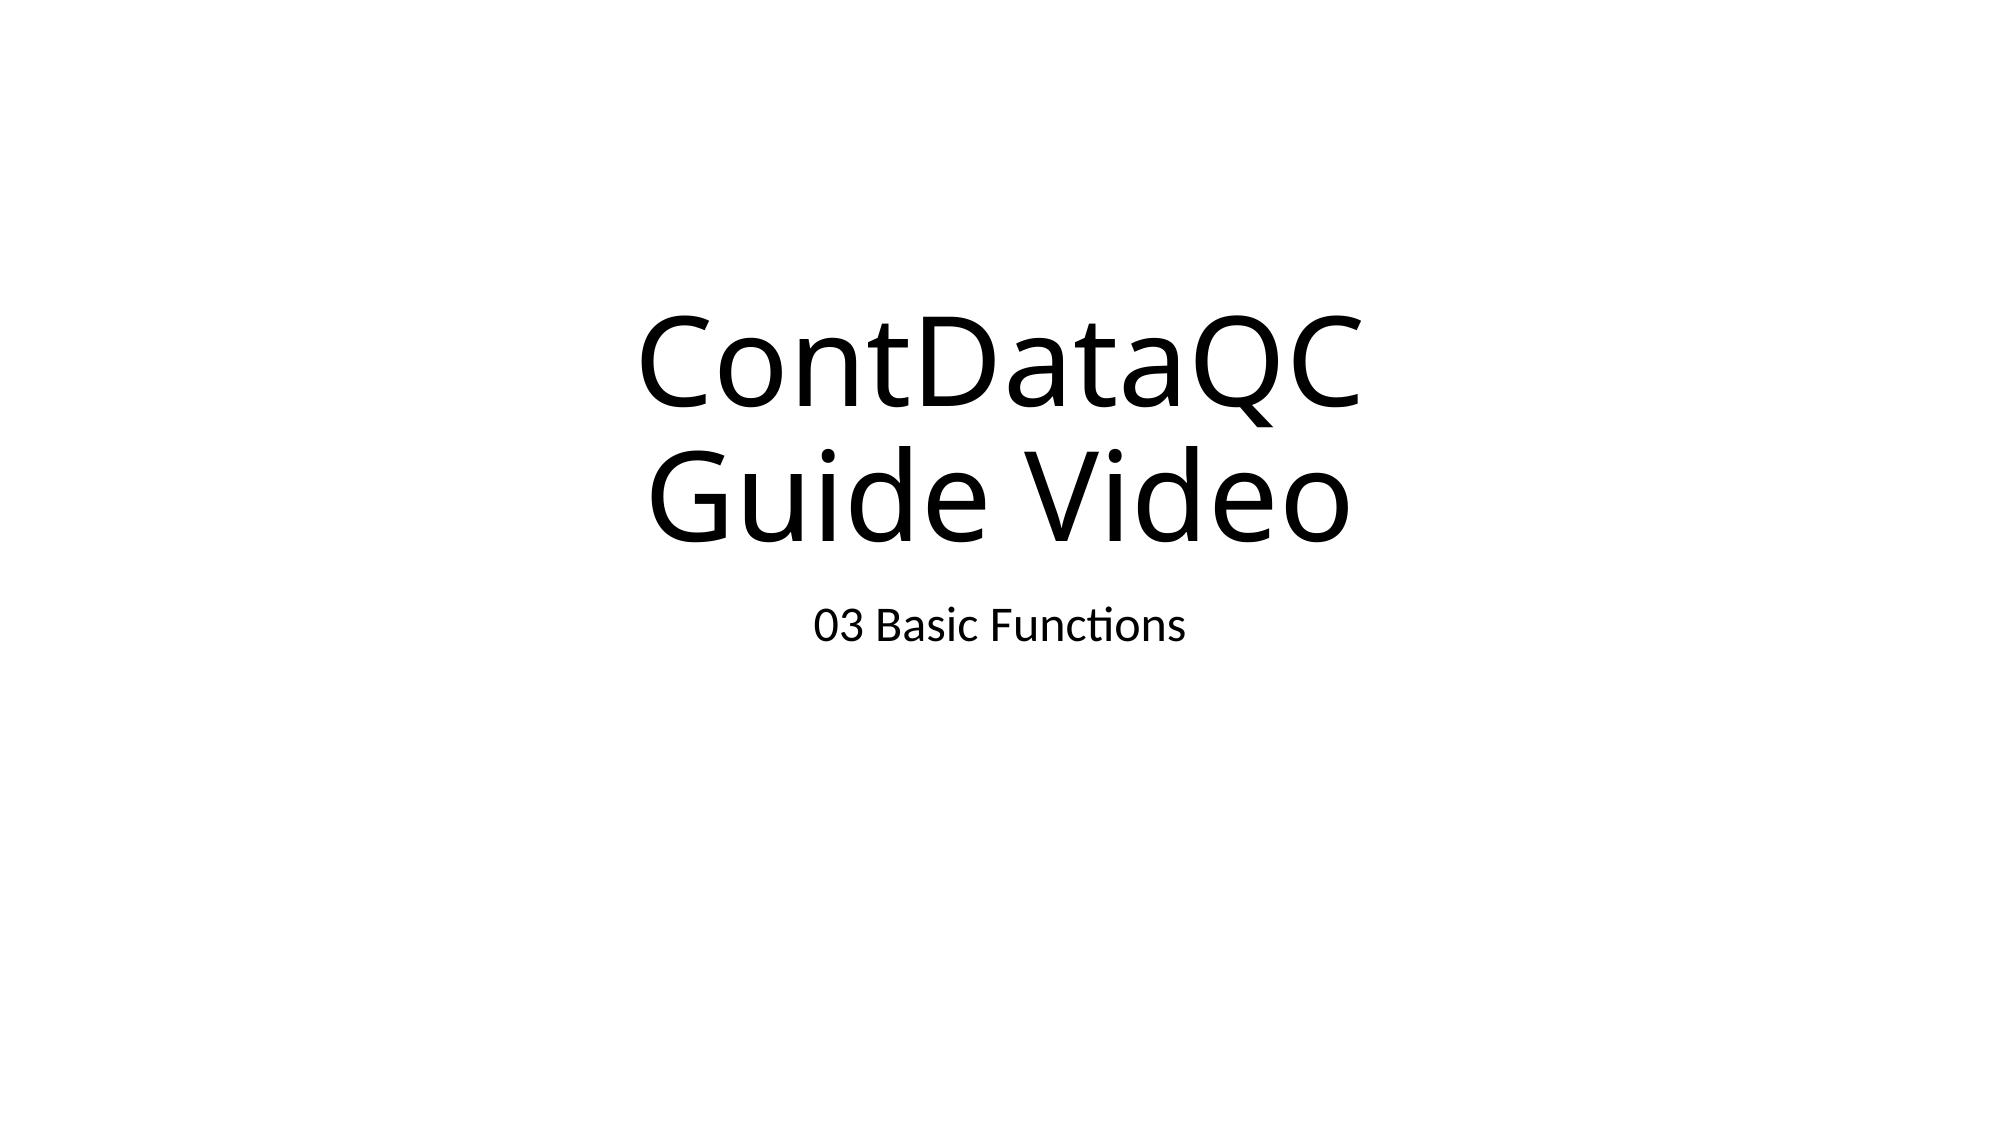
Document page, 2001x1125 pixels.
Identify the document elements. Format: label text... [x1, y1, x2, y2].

title ContDataQC Guide Video [249, 184, 1750, 576]
subtitle 03 Basic Functions [249, 590, 1750, 863]
